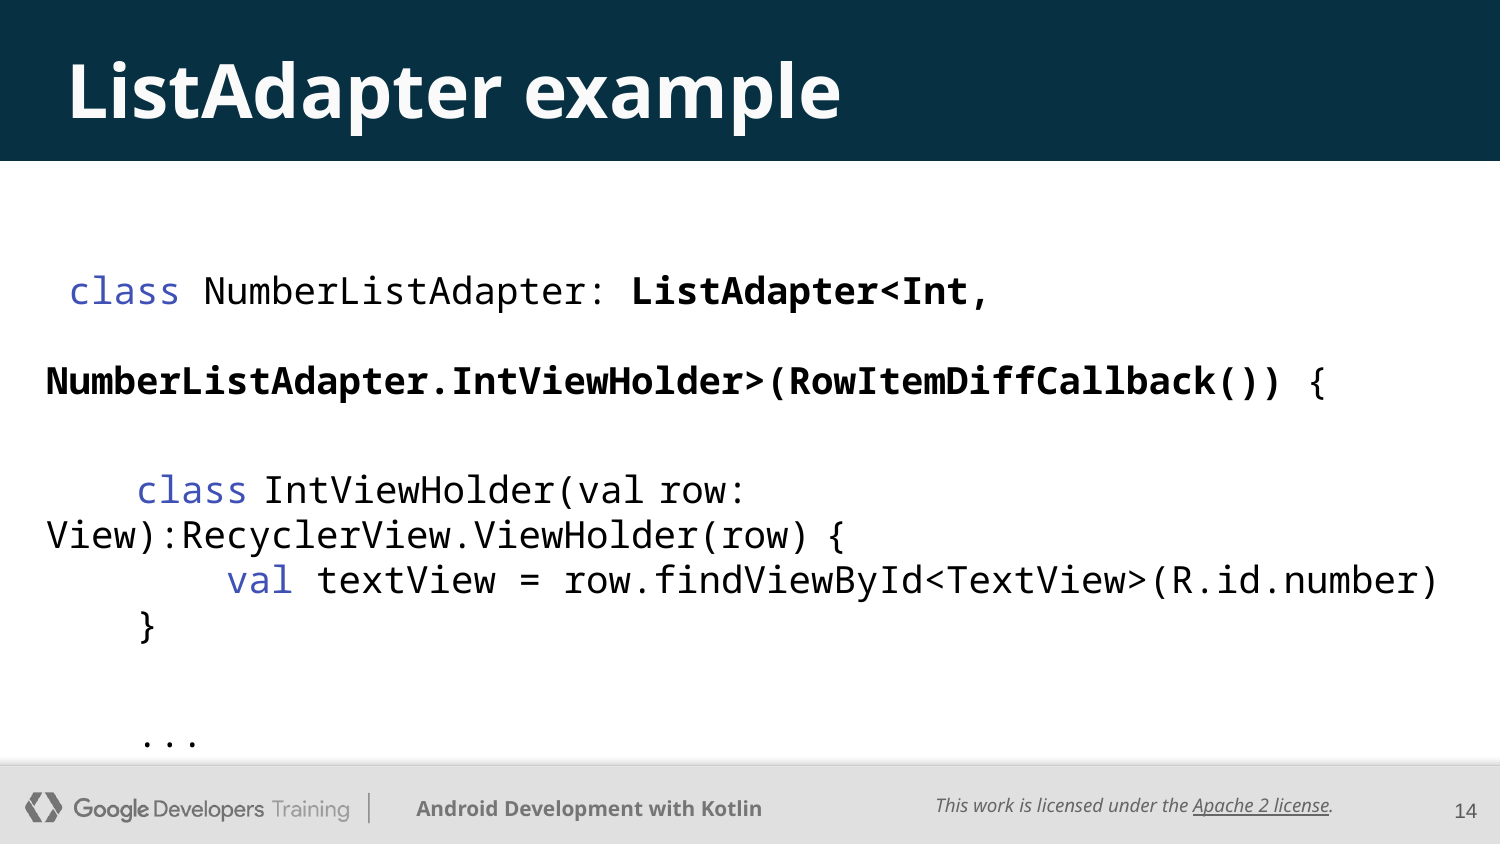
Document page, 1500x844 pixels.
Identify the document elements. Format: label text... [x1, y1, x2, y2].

list class NumberListAdapter: ListAdapter<Int, NumberListAdapter.IntViewHolder>(RowItemDiffCallback()) { class IntViewHolder(val row: View):RecyclerView.ViewHolder(row) { val textView = row.findViewById<TextView>(R.id.number) } ... [31, 252, 1470, 728]
title ListAdapter example [51, 28, 1449, 122]
slide_number ‹#› [1402, 777, 1493, 842]
picture [0, 161, 1500, 844]
